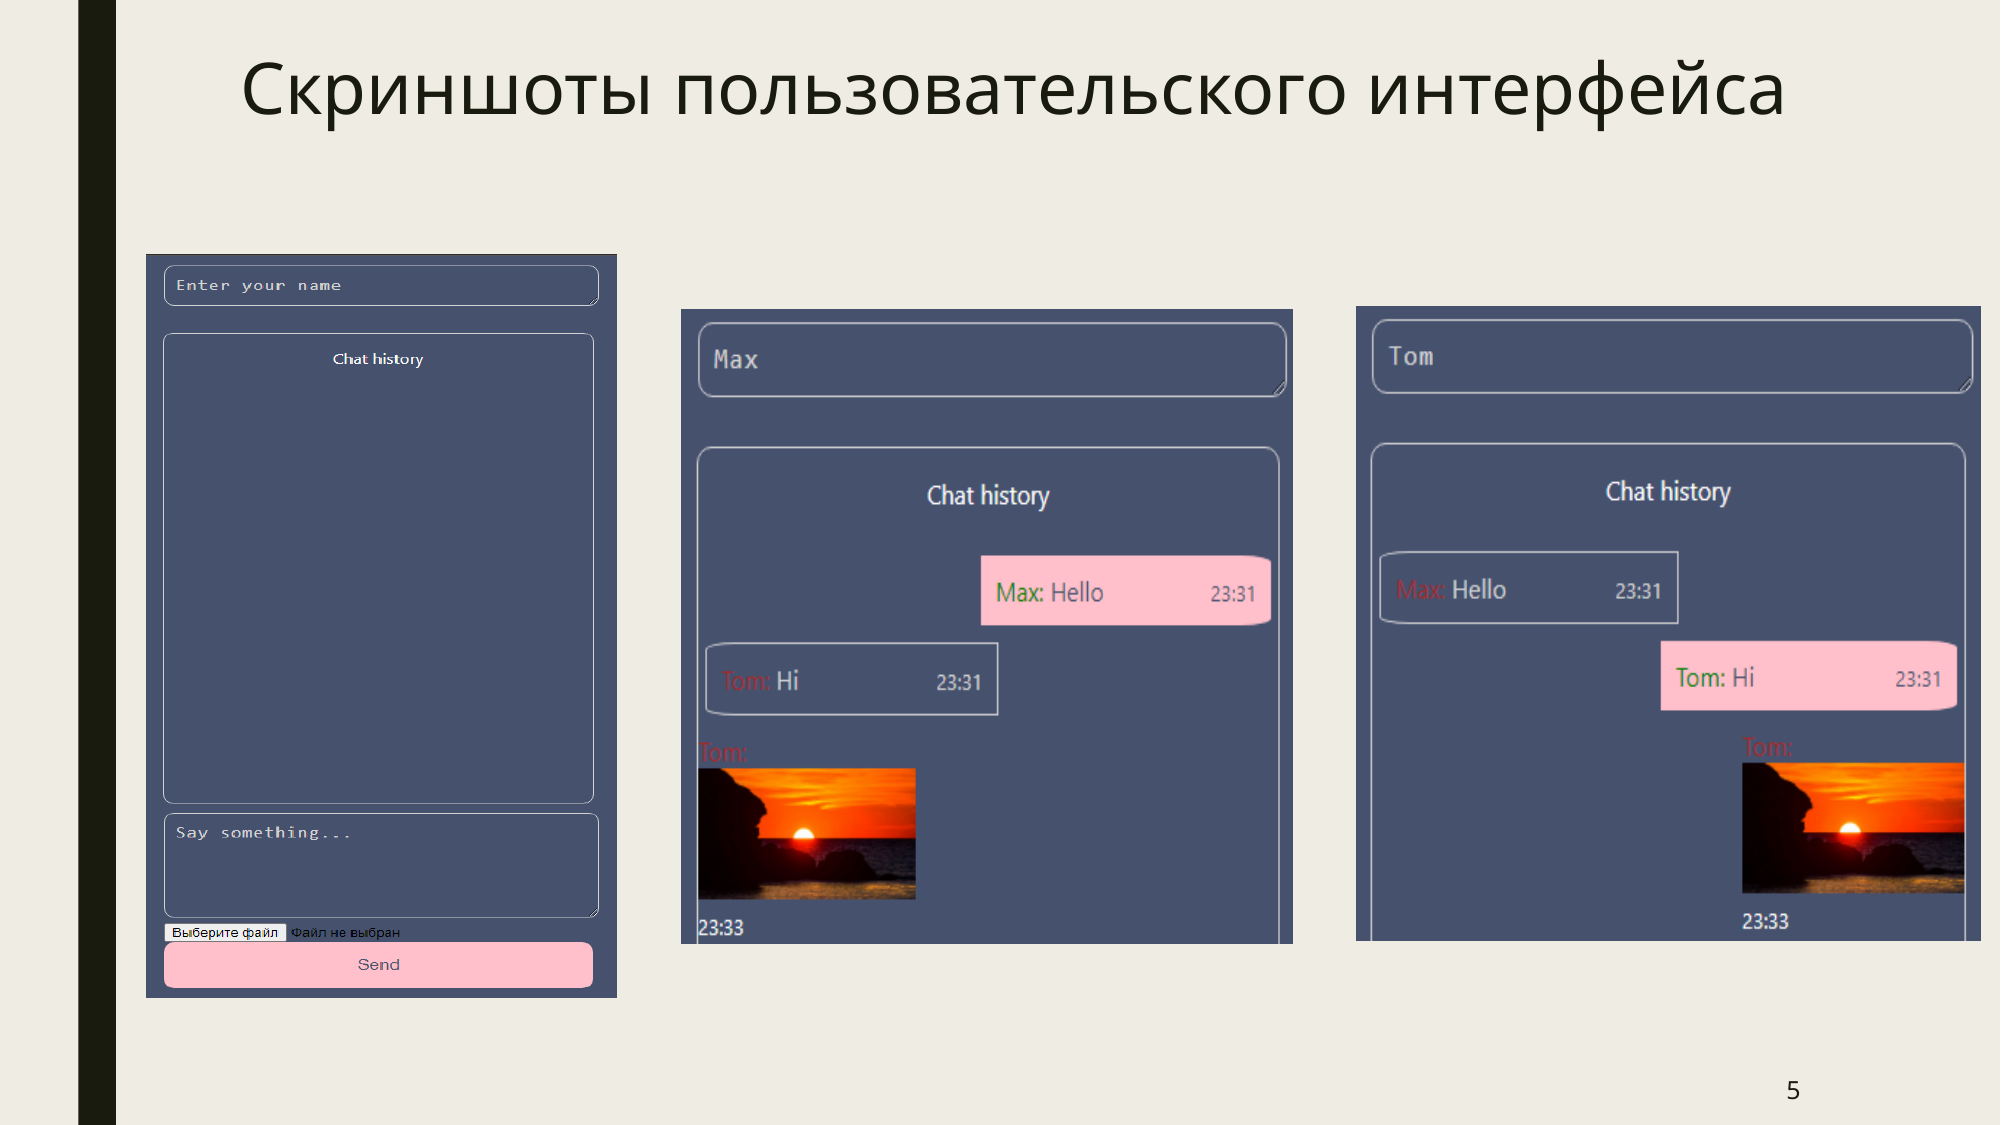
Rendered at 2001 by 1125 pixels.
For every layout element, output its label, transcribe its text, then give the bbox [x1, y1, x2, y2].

picture [681, 309, 1293, 944]
picture [1356, 306, 1981, 941]
picture [146, 254, 617, 998]
title Скриншоты пользовательского интерфейса [225, 46, 1844, 188]
slide_number 5 [1553, 1058, 1816, 1125]
